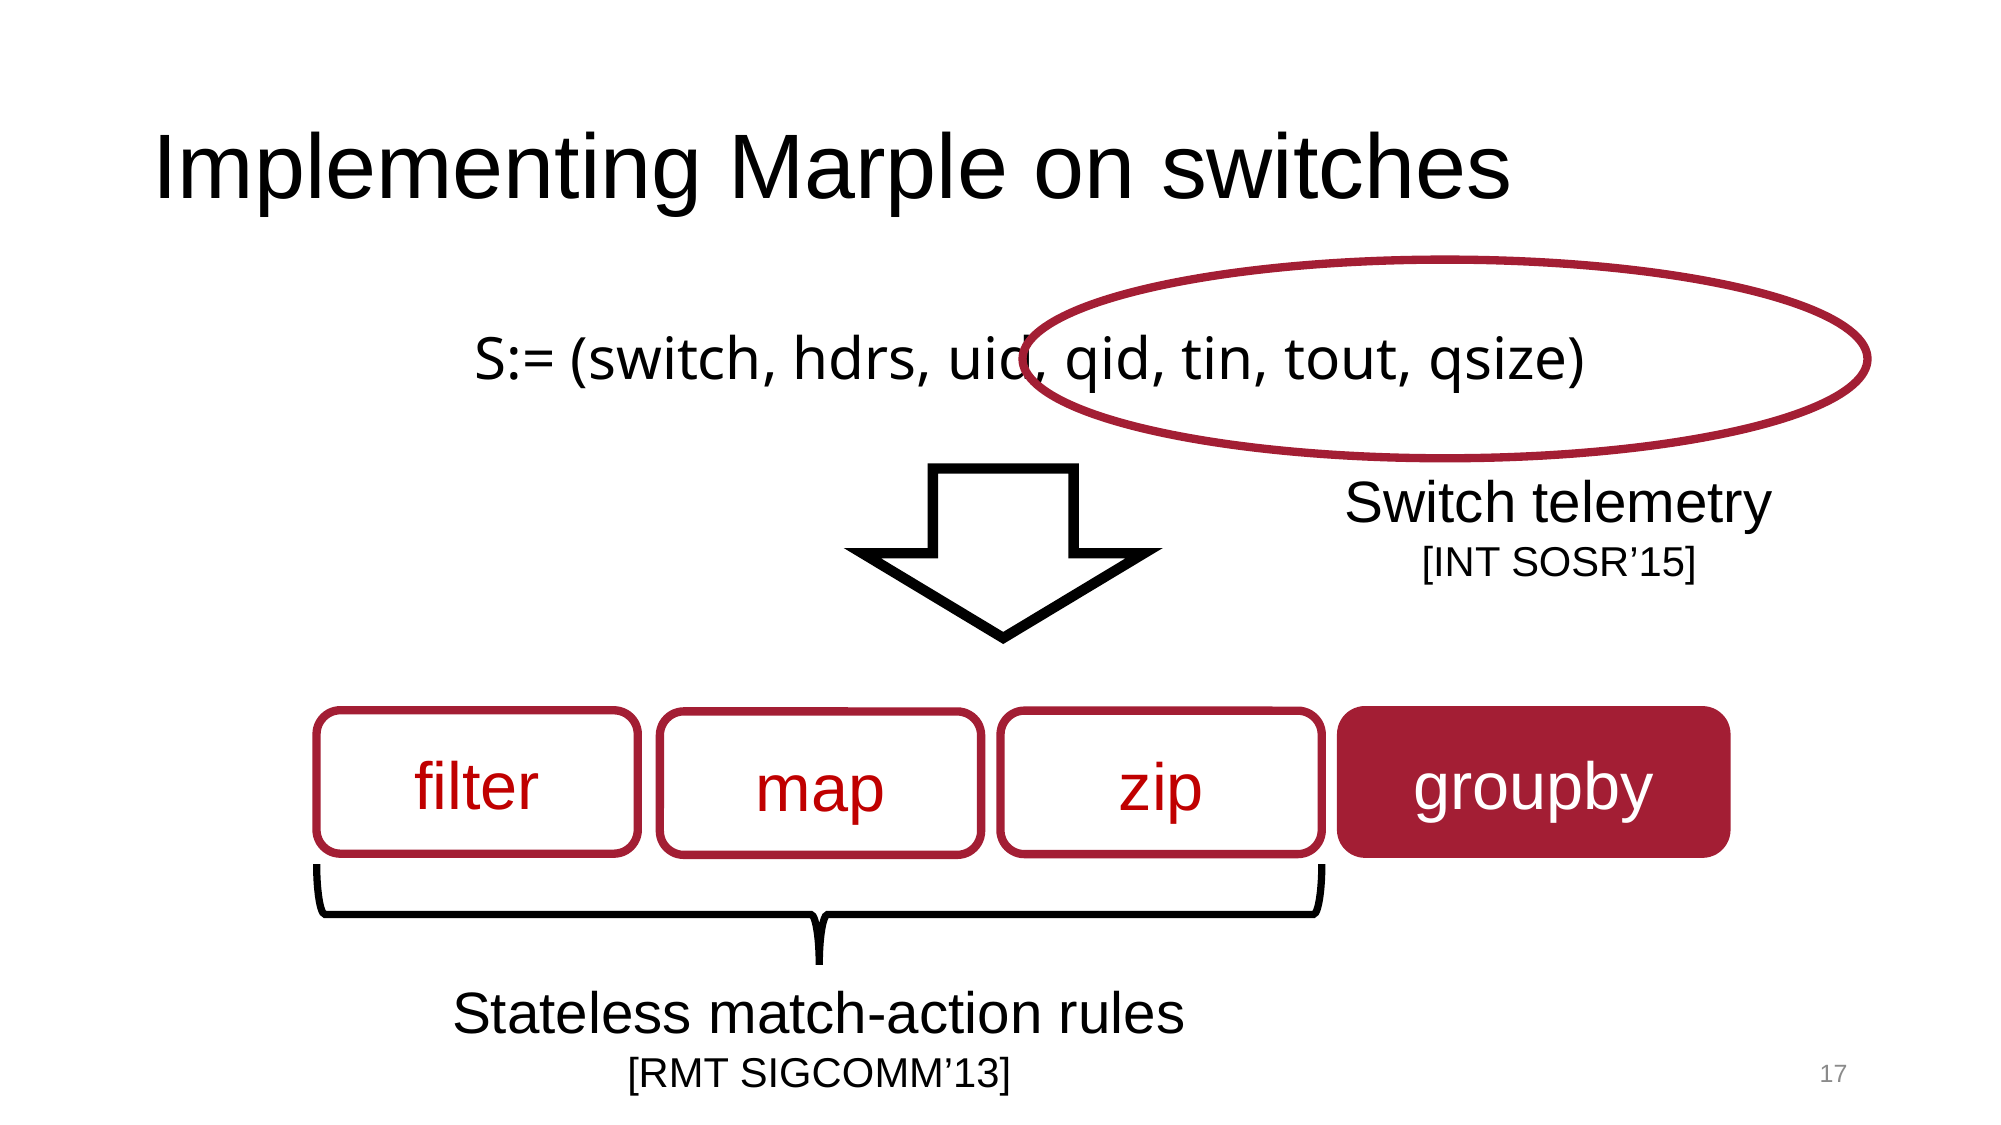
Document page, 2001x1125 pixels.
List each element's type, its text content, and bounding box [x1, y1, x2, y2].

text_box [999, 709, 1323, 856]
text_box Switch telemetry [INT SOSR’15] [1137, 457, 1981, 592]
title Implementing Marple on switches [137, 59, 1863, 278]
text_box [858, 467, 1137, 640]
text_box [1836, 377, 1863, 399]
text_box [316, 864, 1323, 965]
text_box [1340, 709, 1728, 855]
text_box Stateless match-action rules [RMT SIGCOMM’13] [247, 968, 1391, 1125]
text_box zip [1022, 736, 1300, 831]
text_box map [681, 737, 960, 832]
text_box [1021, 258, 1869, 460]
text_box S:= (switch, hdrs, uid, qid, tin, tout, qsize) [1825, 313, 1863, 341]
text_box [658, 710, 983, 856]
text_box groupby [1367, 735, 1701, 831]
text_box [315, 709, 639, 855]
slide_number 17 [1412, 1042, 1863, 1103]
text_box S:= (switch, hdrs, uid, qid, tin, tout, qsize) [137, 313, 1065, 399]
text_box filter [338, 735, 616, 831]
